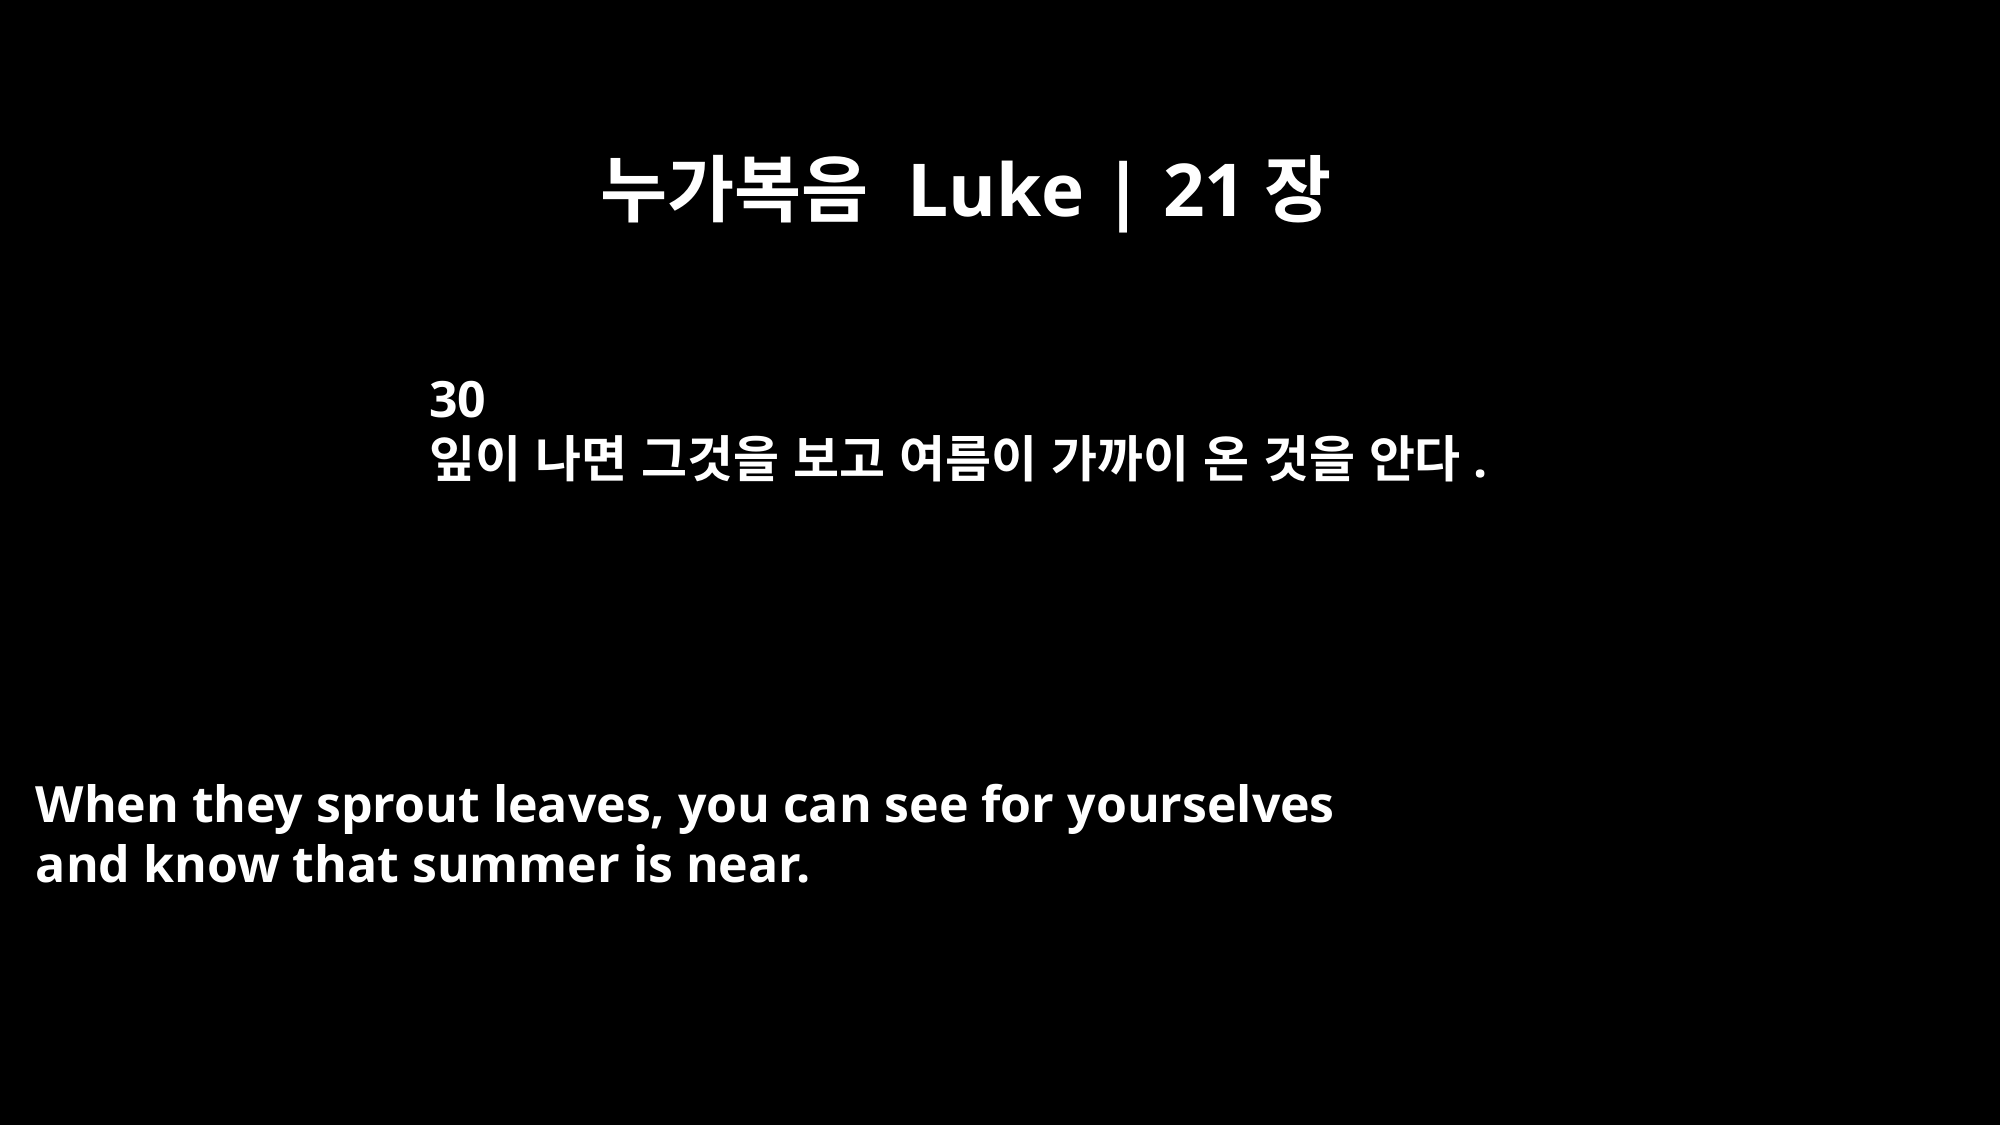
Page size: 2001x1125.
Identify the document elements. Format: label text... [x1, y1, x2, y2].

text_box When they sprout leaves, you can see for yourselves and know that summer is near. [21, 764, 1364, 900]
text_box 누가복음 Luke | 21장 [585, 136, 1347, 239]
text_box 30 잎이 나면 그것을 보고 여름이 가까이 온 것을 안다. [414, 359, 1503, 495]
